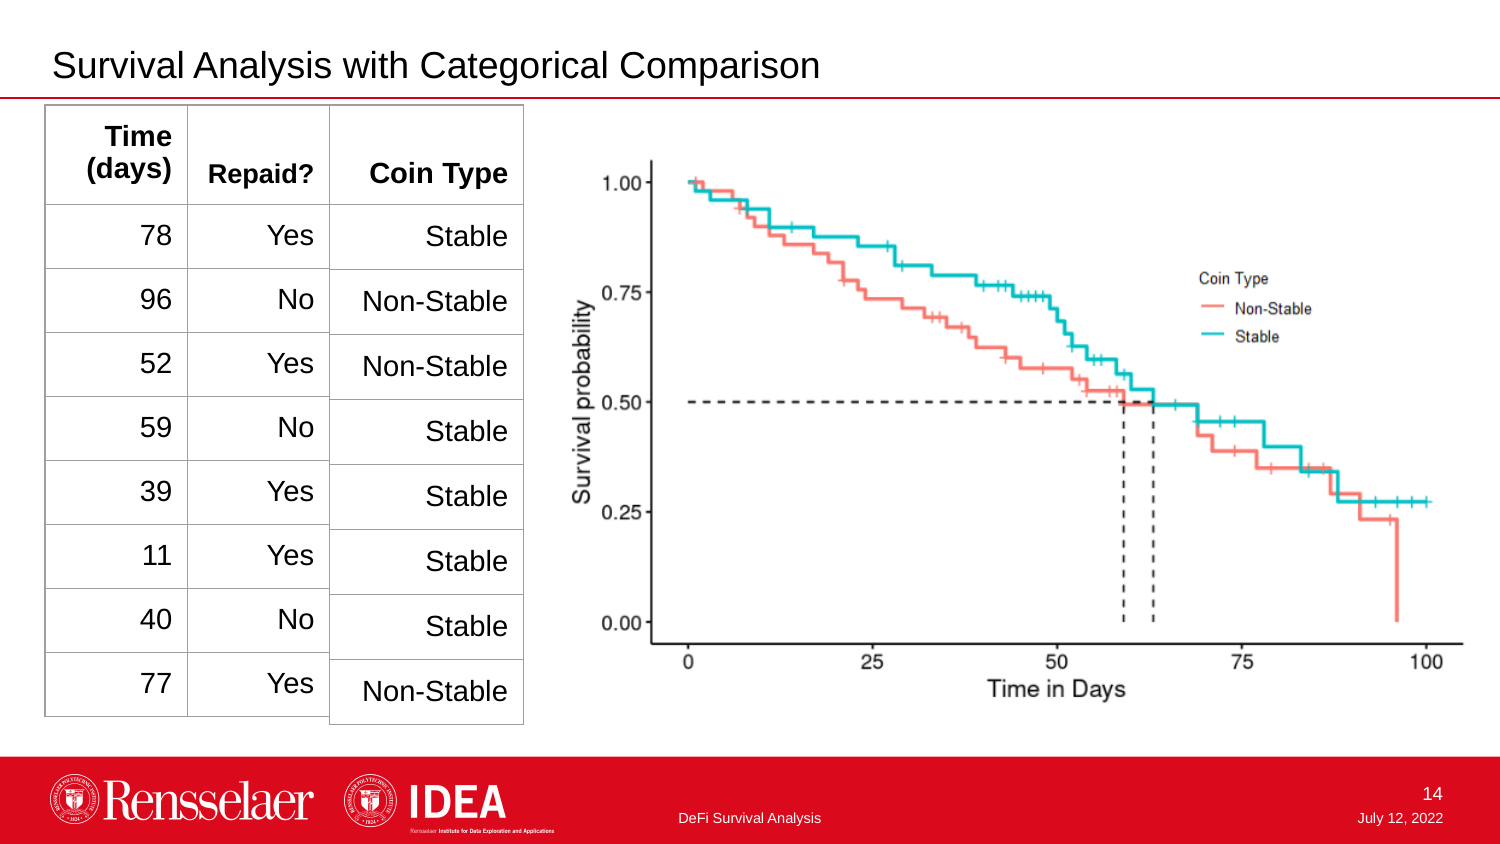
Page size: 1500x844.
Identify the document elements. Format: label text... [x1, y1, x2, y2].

table_cell Yes [188, 525, 329, 588]
picture [50, 774, 314, 824]
table_cell Yes [188, 205, 329, 268]
table_cell 39 [46, 461, 187, 524]
table_header Coin Type [330, 106, 523, 204]
table_cell 78 [46, 205, 187, 268]
picture [547, 122, 1476, 720]
picture [344, 774, 554, 834]
table_cell 52 [46, 333, 187, 396]
table_cell 96 [46, 269, 187, 332]
table_cell Stable [330, 595, 523, 659]
table_cell 77 [46, 653, 187, 716]
table_cell Stable [330, 530, 523, 594]
table_cell Yes [188, 653, 329, 716]
table_cell Stable [330, 465, 523, 529]
table_cell No [188, 589, 329, 652]
table_cell Stable [330, 205, 523, 269]
table_cell Stable [330, 400, 523, 464]
list Survival Analysis with Categorical Comparison [36, 33, 1403, 98]
table_header Repaid? [188, 106, 329, 204]
table_cell No [188, 397, 329, 460]
table_cell Non-Stable [330, 660, 523, 724]
table_cell 11 [46, 525, 187, 588]
table_cell Yes [188, 461, 329, 524]
table_header Time (days) [46, 106, 187, 204]
table_cell Yes [188, 333, 329, 396]
table_cell No [188, 269, 329, 332]
table_cell Non-Stable [330, 335, 523, 399]
table_cell Non-Stable [330, 270, 523, 334]
table_cell 40 [46, 589, 187, 652]
table_cell 59 [46, 397, 187, 460]
